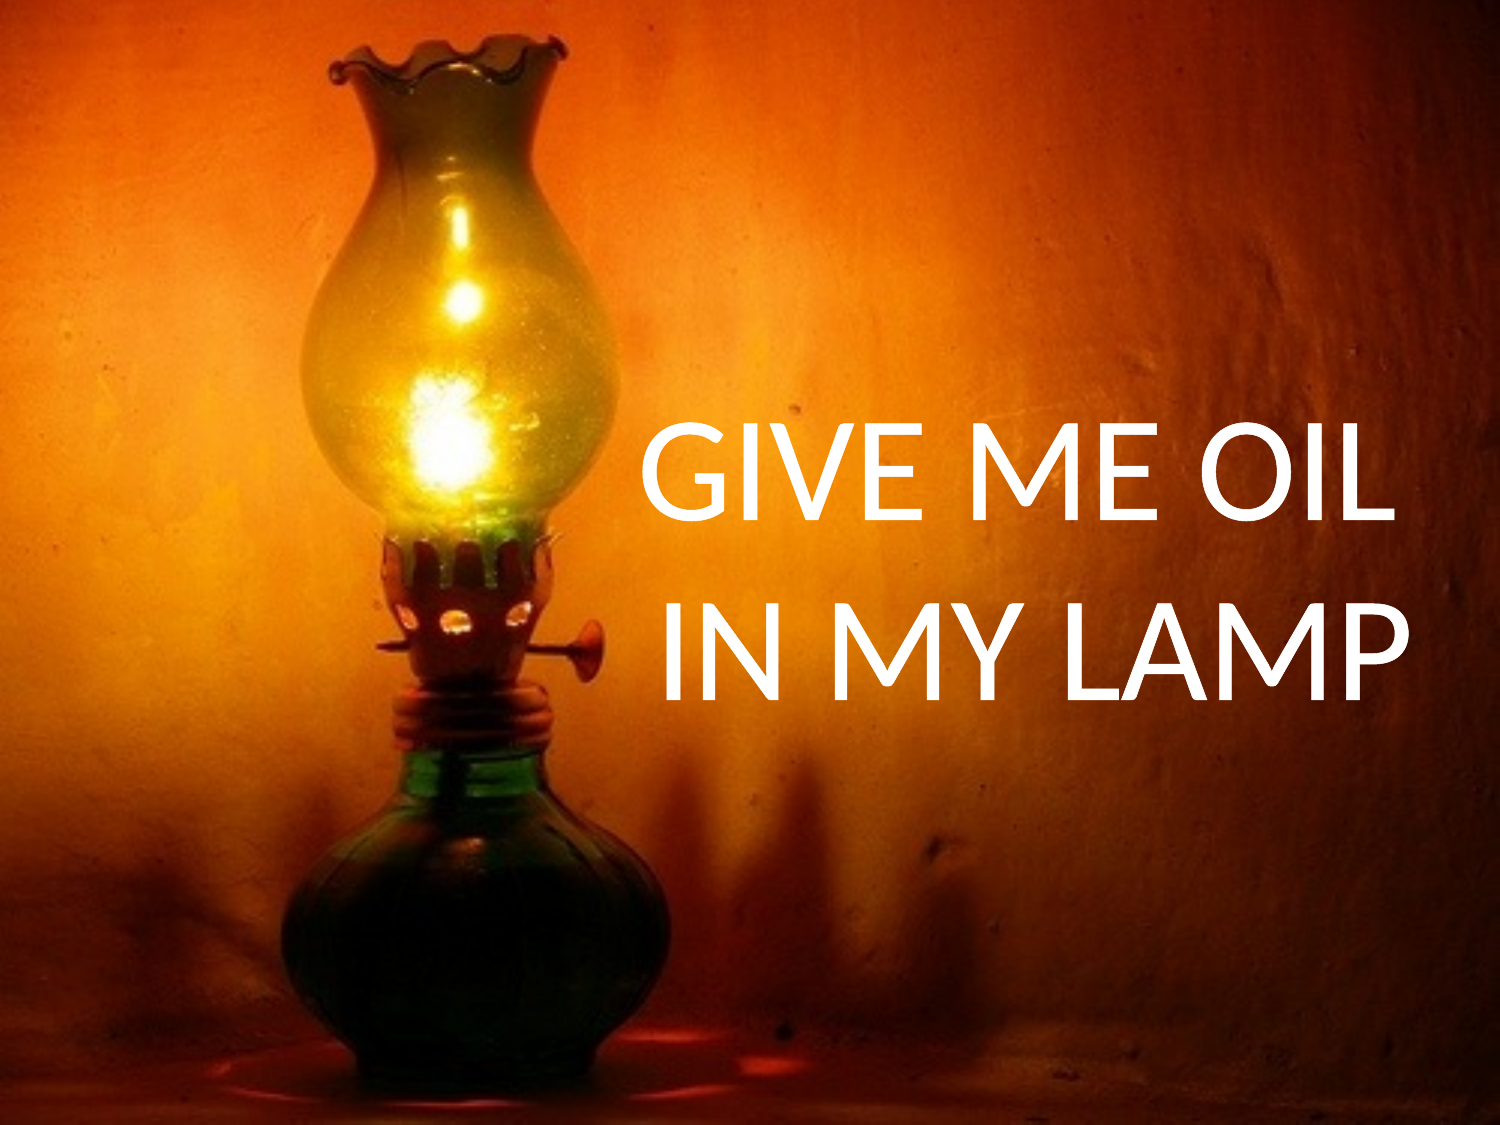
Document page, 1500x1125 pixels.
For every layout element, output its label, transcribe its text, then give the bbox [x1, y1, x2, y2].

text_box GIVE ME OIL IN MY LAMP [622, 362, 1447, 738]
picture [0, 0, 1500, 1125]
